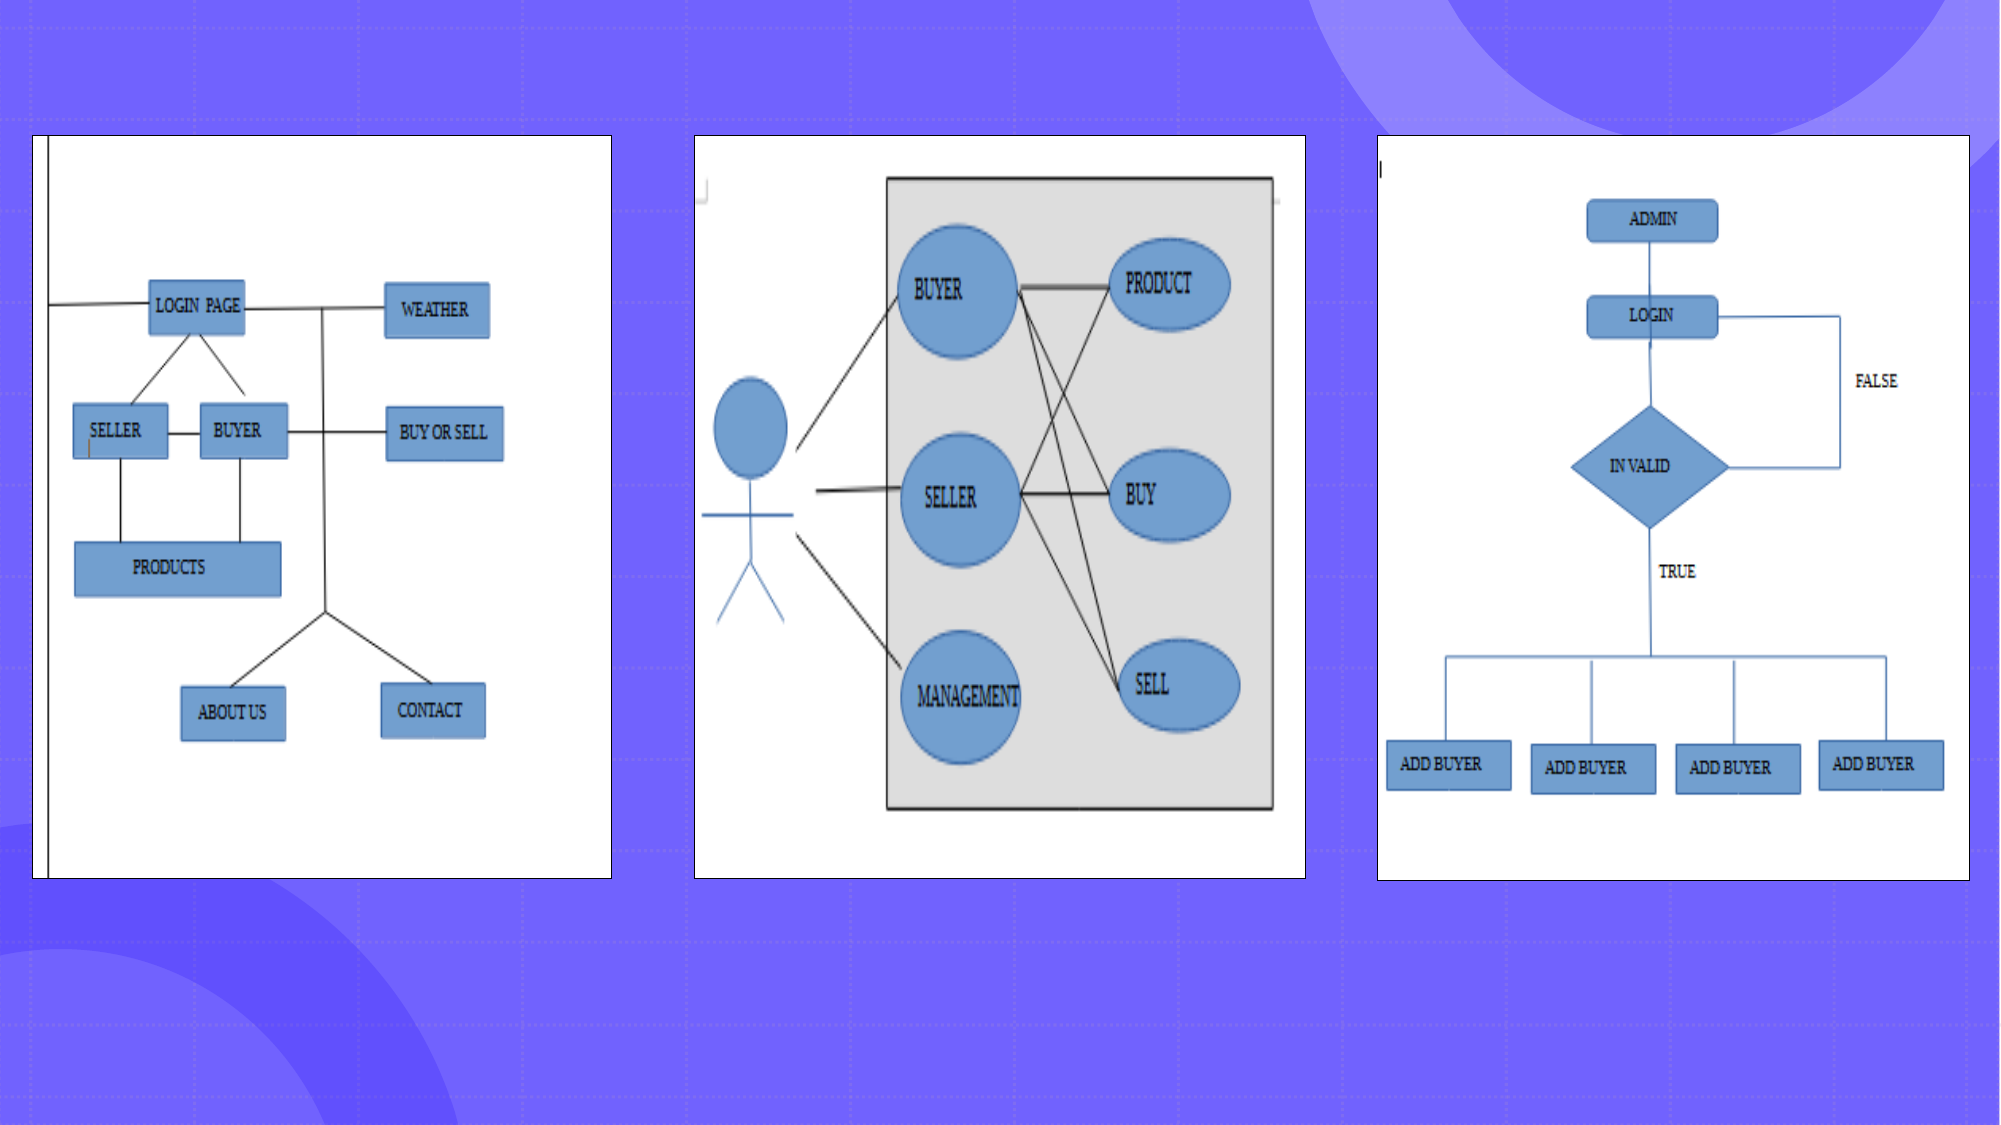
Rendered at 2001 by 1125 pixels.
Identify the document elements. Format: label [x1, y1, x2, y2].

picture [32, 135, 612, 879]
list [1377, 135, 1970, 881]
picture [694, 135, 1306, 880]
